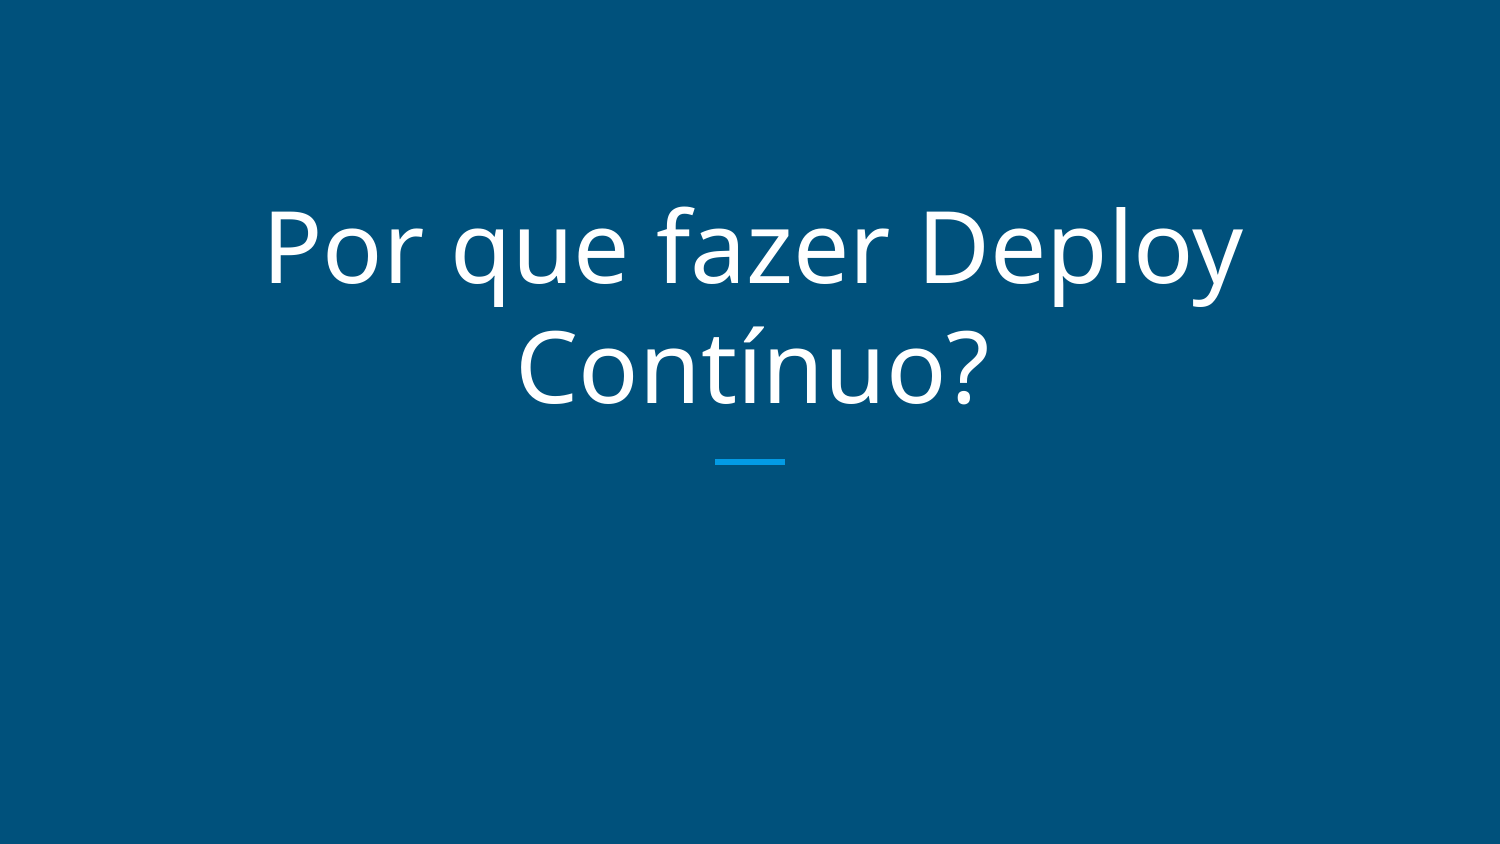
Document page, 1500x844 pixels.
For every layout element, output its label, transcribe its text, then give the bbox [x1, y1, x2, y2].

title Por que fazer Deploy Contínuo? [78, 289, 1428, 439]
